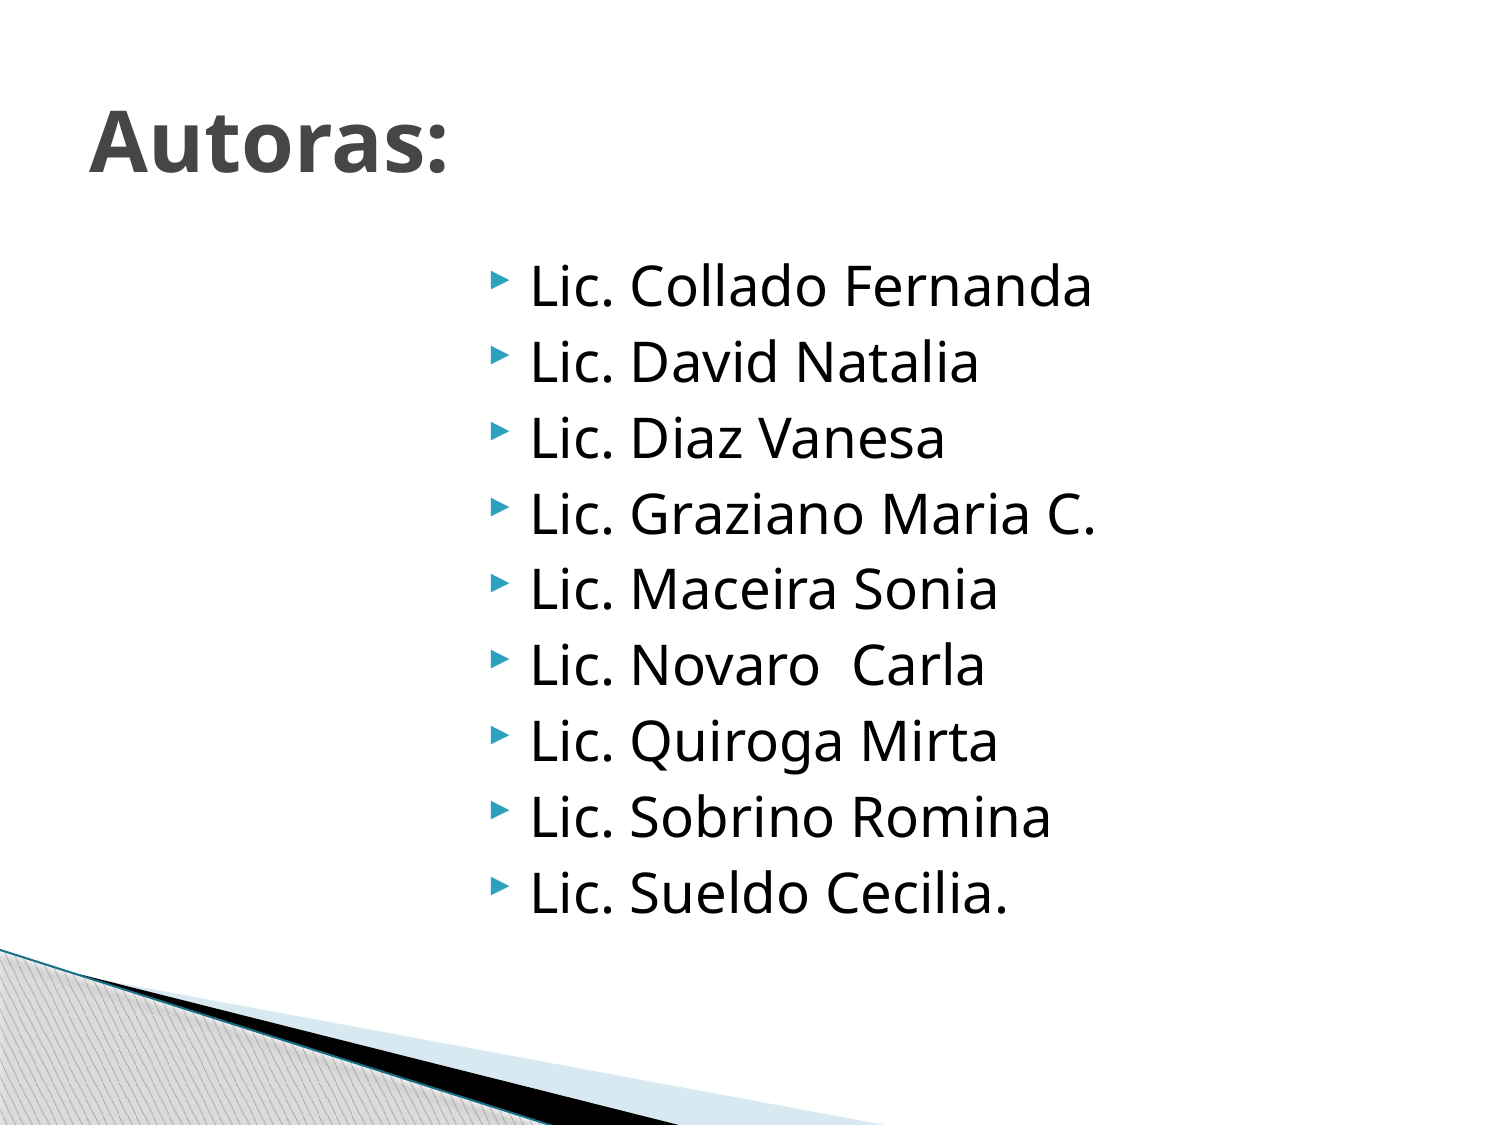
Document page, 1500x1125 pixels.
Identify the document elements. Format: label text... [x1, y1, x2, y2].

list Lic. Collado Fernanda Lic. David Natalia Lic. Diaz Vanesa Lic. Graziano Maria C. Lic. Maceira Sonia Lic. Novaro Carla Lic. Quiroga Mirta Lic. Sobrino Romina Lic. Sueldo Cecilia. [454, 243, 1425, 986]
title Autoras: [75, 45, 1425, 233]
